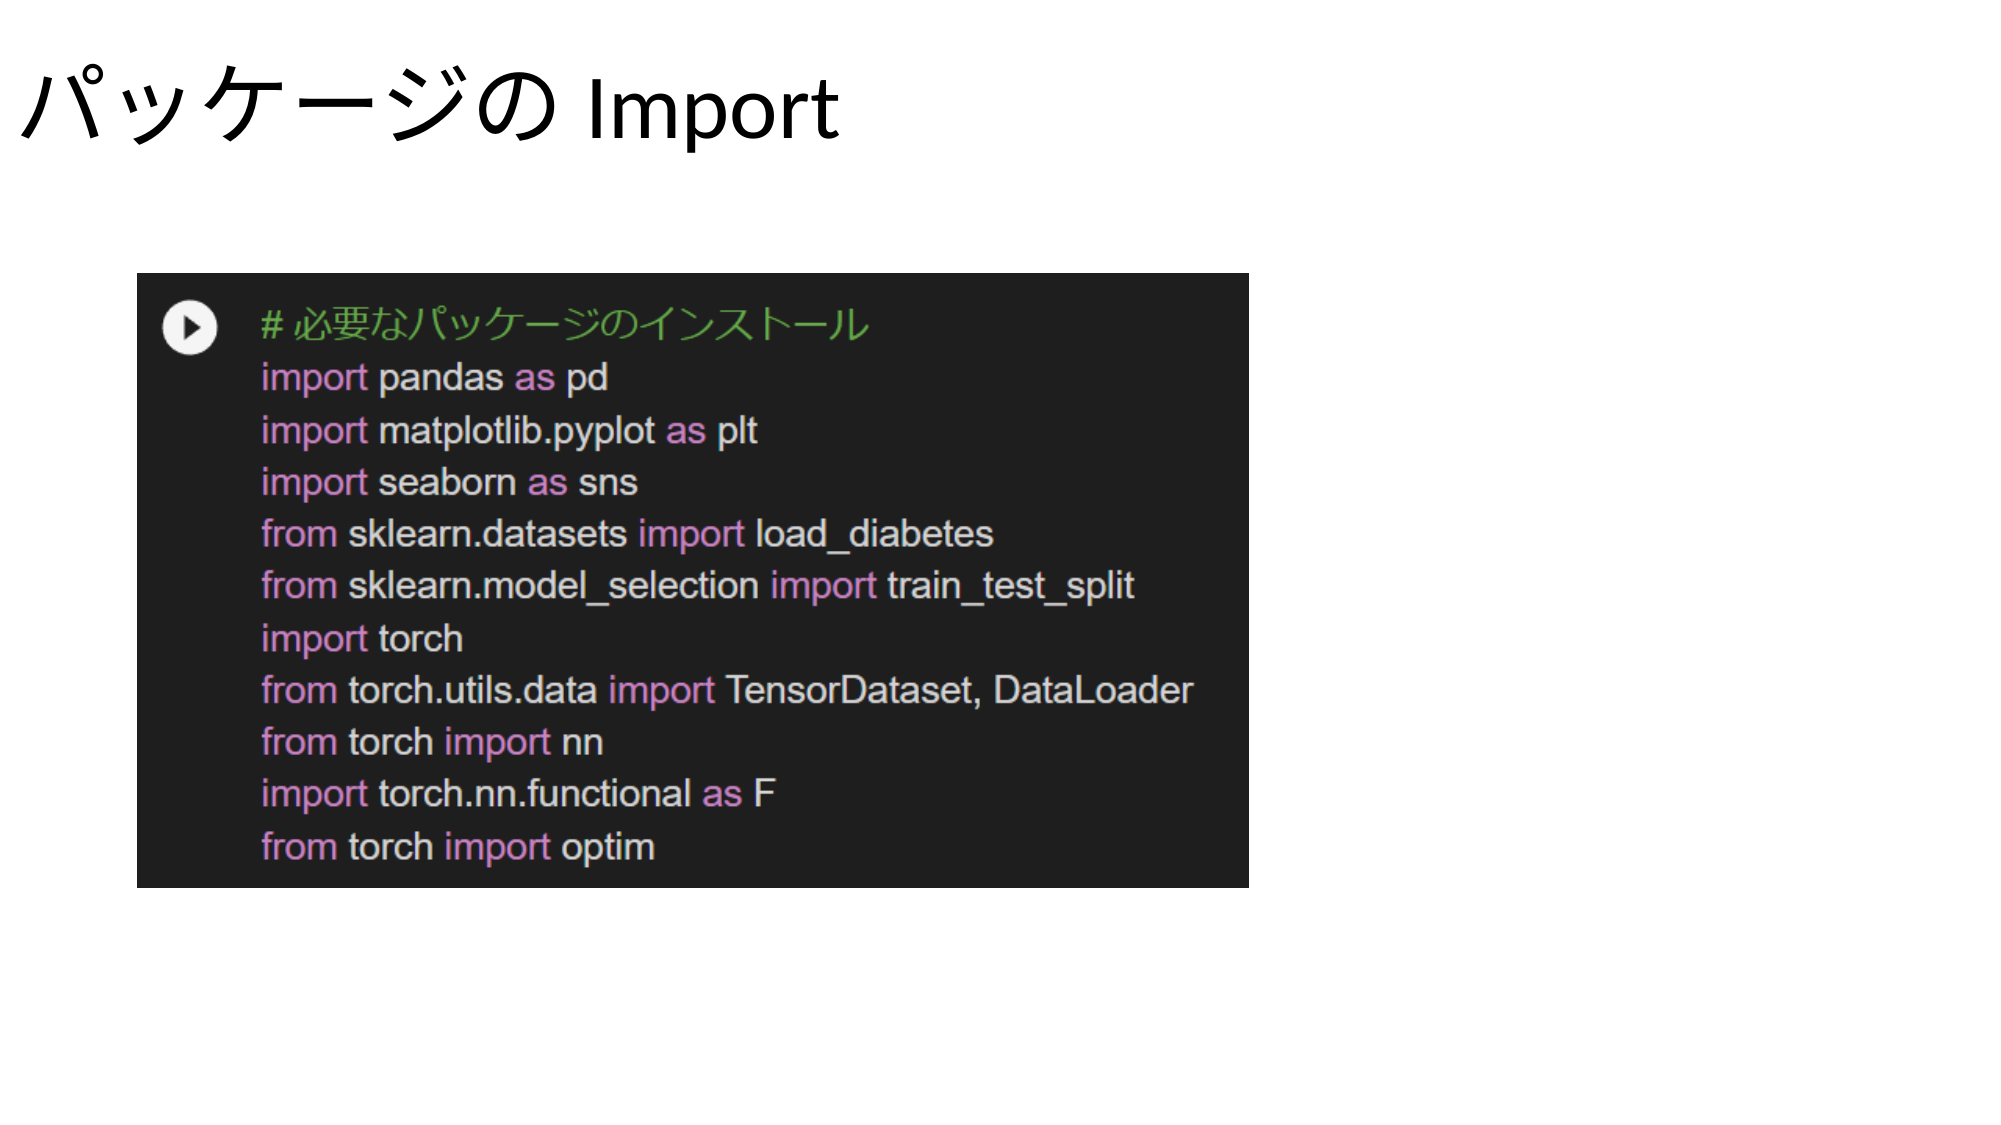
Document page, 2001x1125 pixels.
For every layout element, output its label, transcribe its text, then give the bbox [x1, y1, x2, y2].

title パッケージのImport [0, 0, 1725, 218]
picture [137, 273, 1249, 888]
